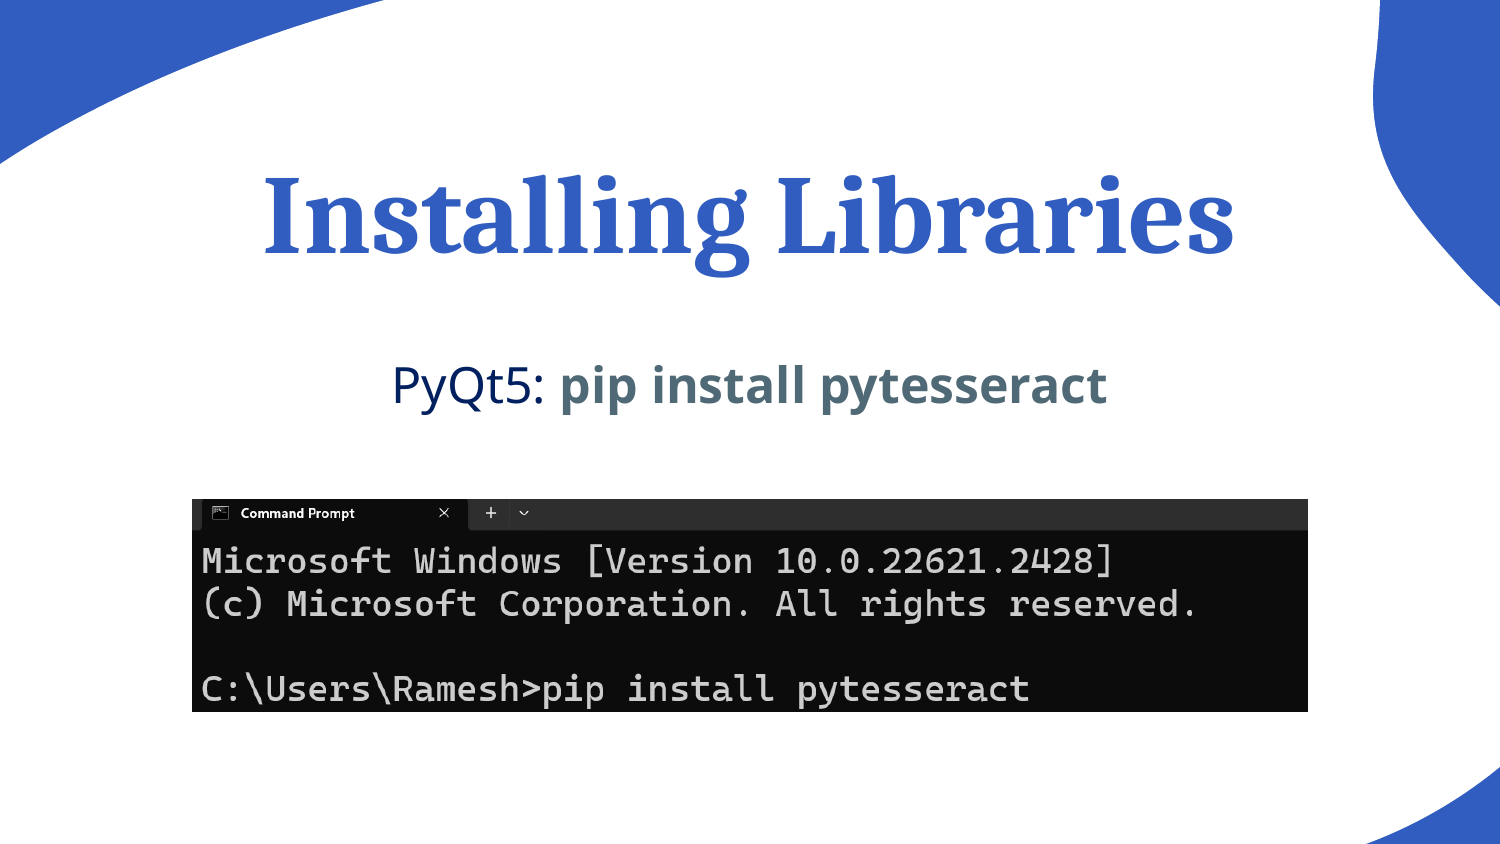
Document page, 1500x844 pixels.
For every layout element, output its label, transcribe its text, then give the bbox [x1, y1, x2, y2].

picture [191, 499, 1309, 713]
text_box PyQt5: pip install pytesseract [376, 346, 1124, 421]
text_box Installing Libraries [172, 125, 1328, 292]
